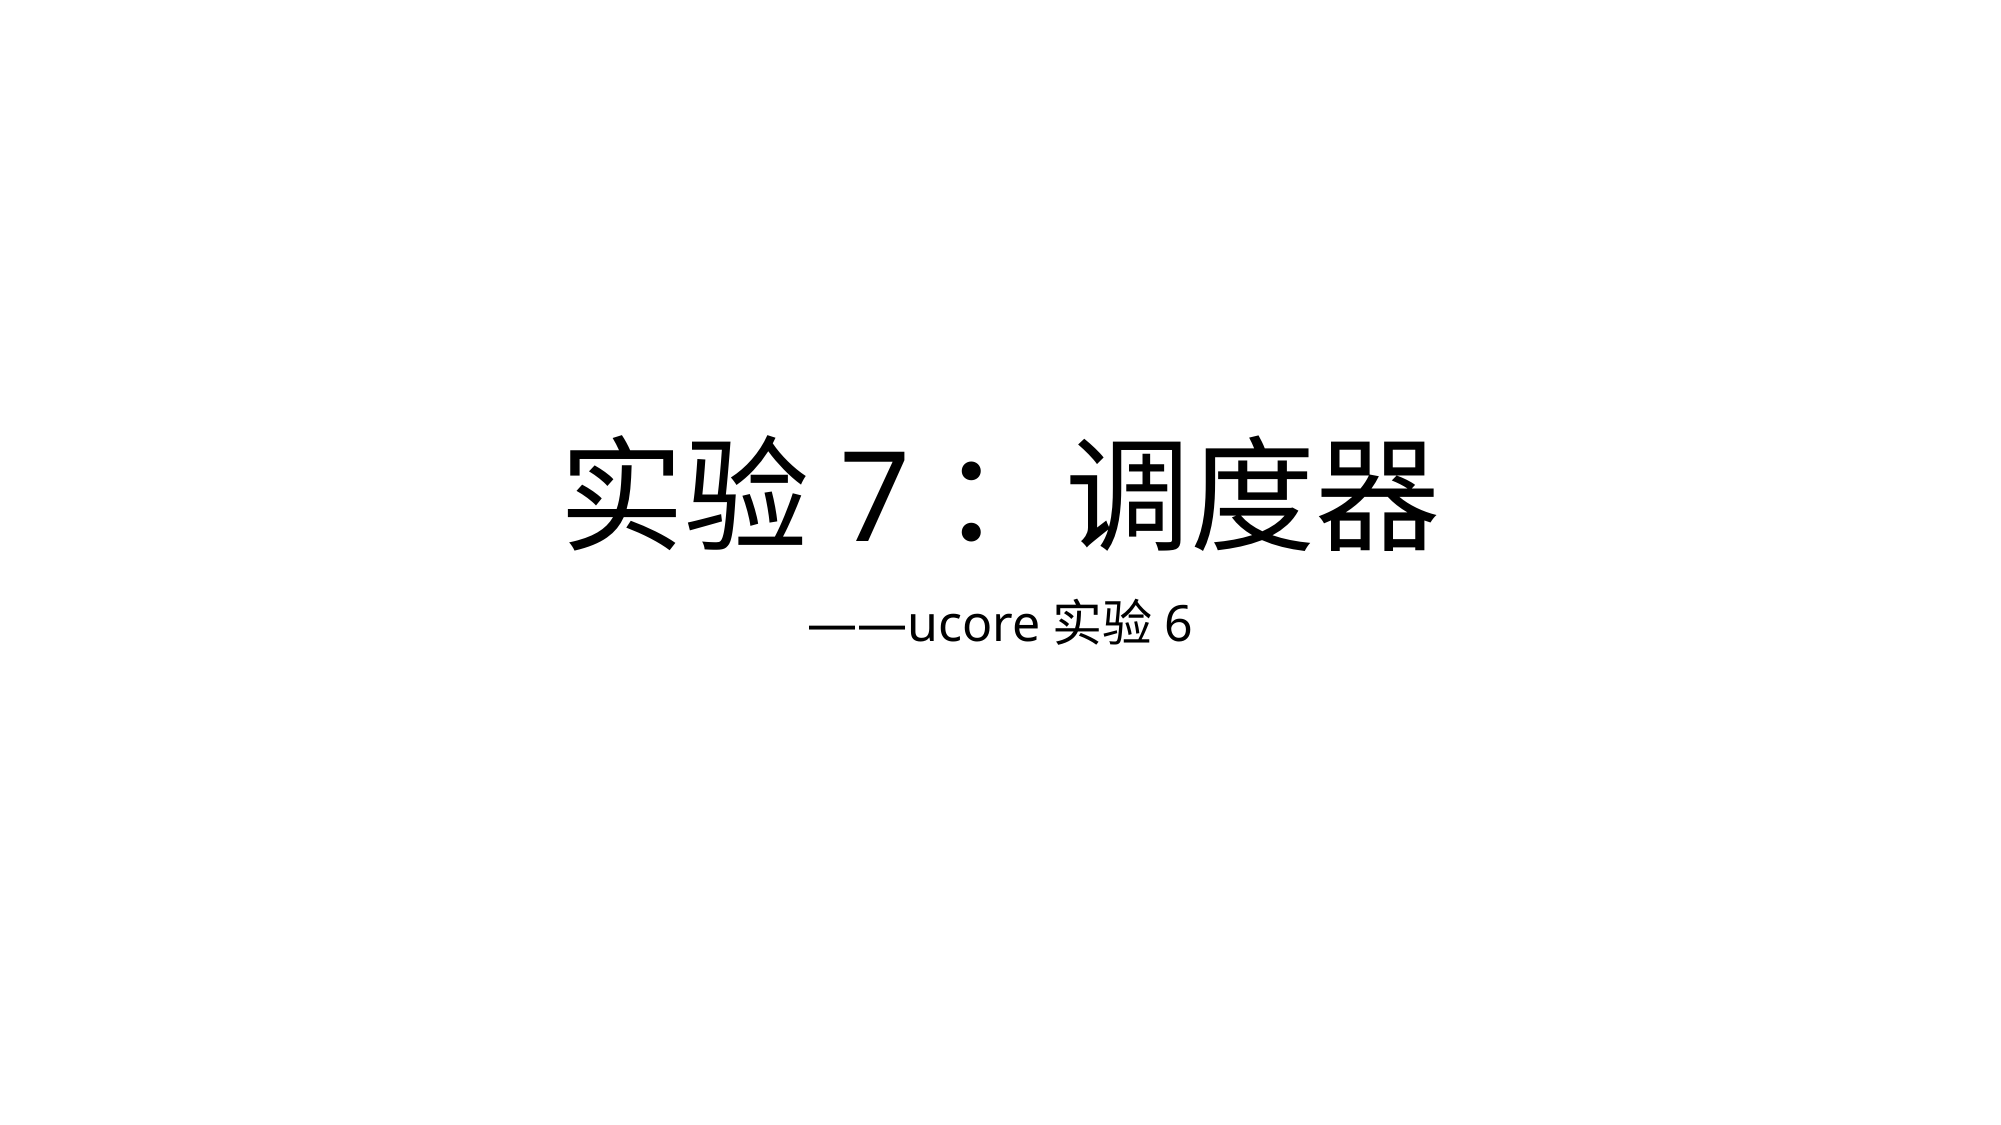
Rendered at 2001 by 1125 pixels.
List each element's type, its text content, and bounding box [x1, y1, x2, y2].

subtitle ——ucore实验6 [249, 590, 1750, 863]
title 实验7：调度器 [249, 184, 1750, 576]
